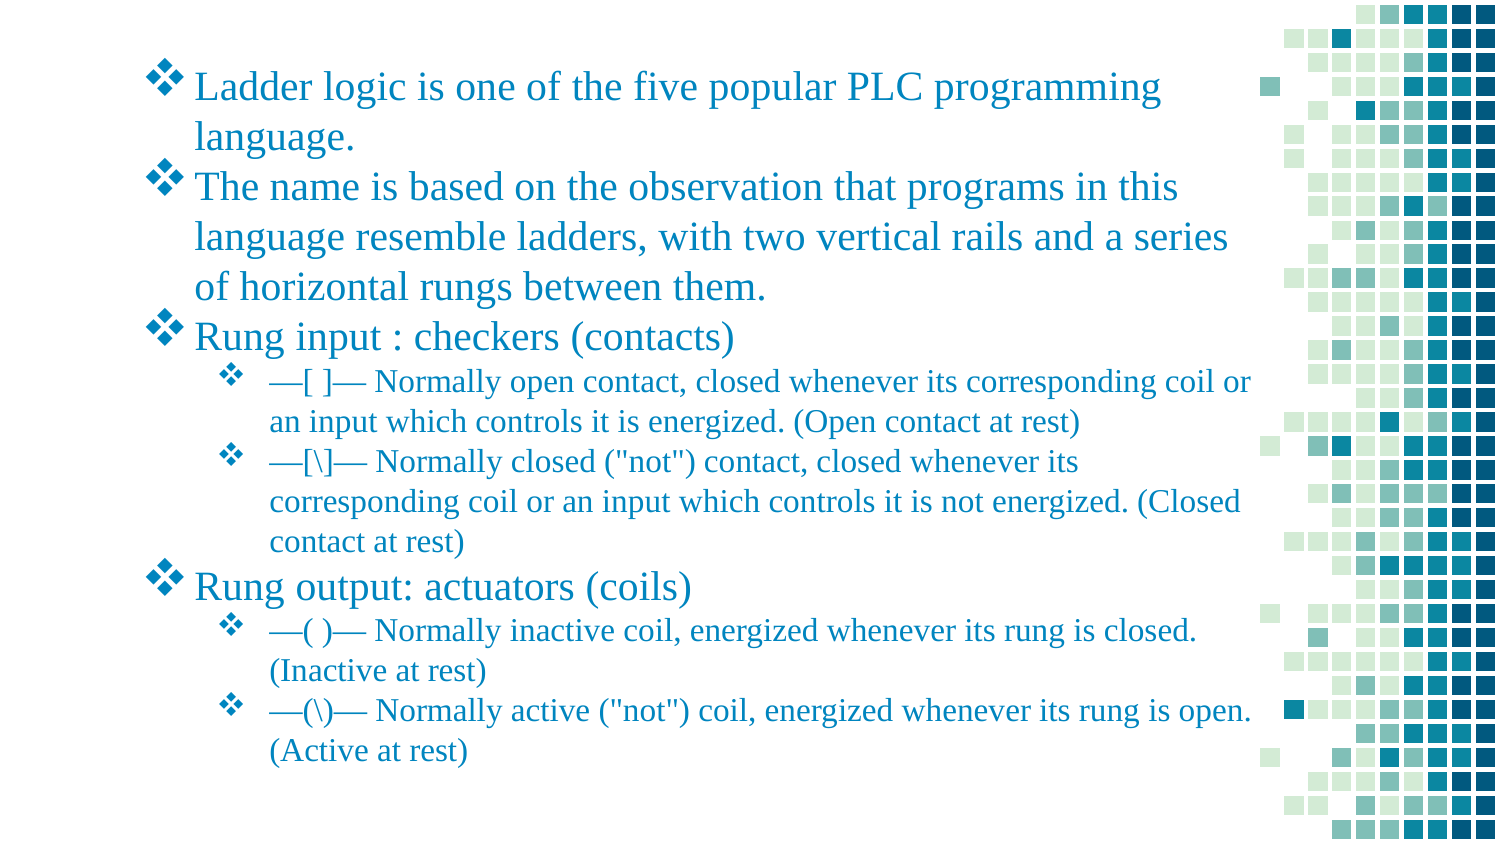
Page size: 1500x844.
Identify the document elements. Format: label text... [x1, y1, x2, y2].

list Ladder logic is one of the five popular PLC programming language. The name is based on the observation that programs in this language resemble ladders, with two vertical rails and a series of horizontal rungs between them. Rung input : checkers (contacts) —[ ]— Normally open contact, closed whenever its corresponding coil or an input which controls it is energized. (Open contact at rest) —[\]— Normally closed ("not") contact, closed whenever its corresponding coil or an input which controls it is not energized. (Closed contact at rest) Rung output: actuators (coils) —( )— Normally inactive coil, energized whenever its rung is closed. (Inactive at rest) —(\)— Normally active ("not") coil, energized whenever its rung is open. (Active at rest) [29, 43, 1282, 812]
